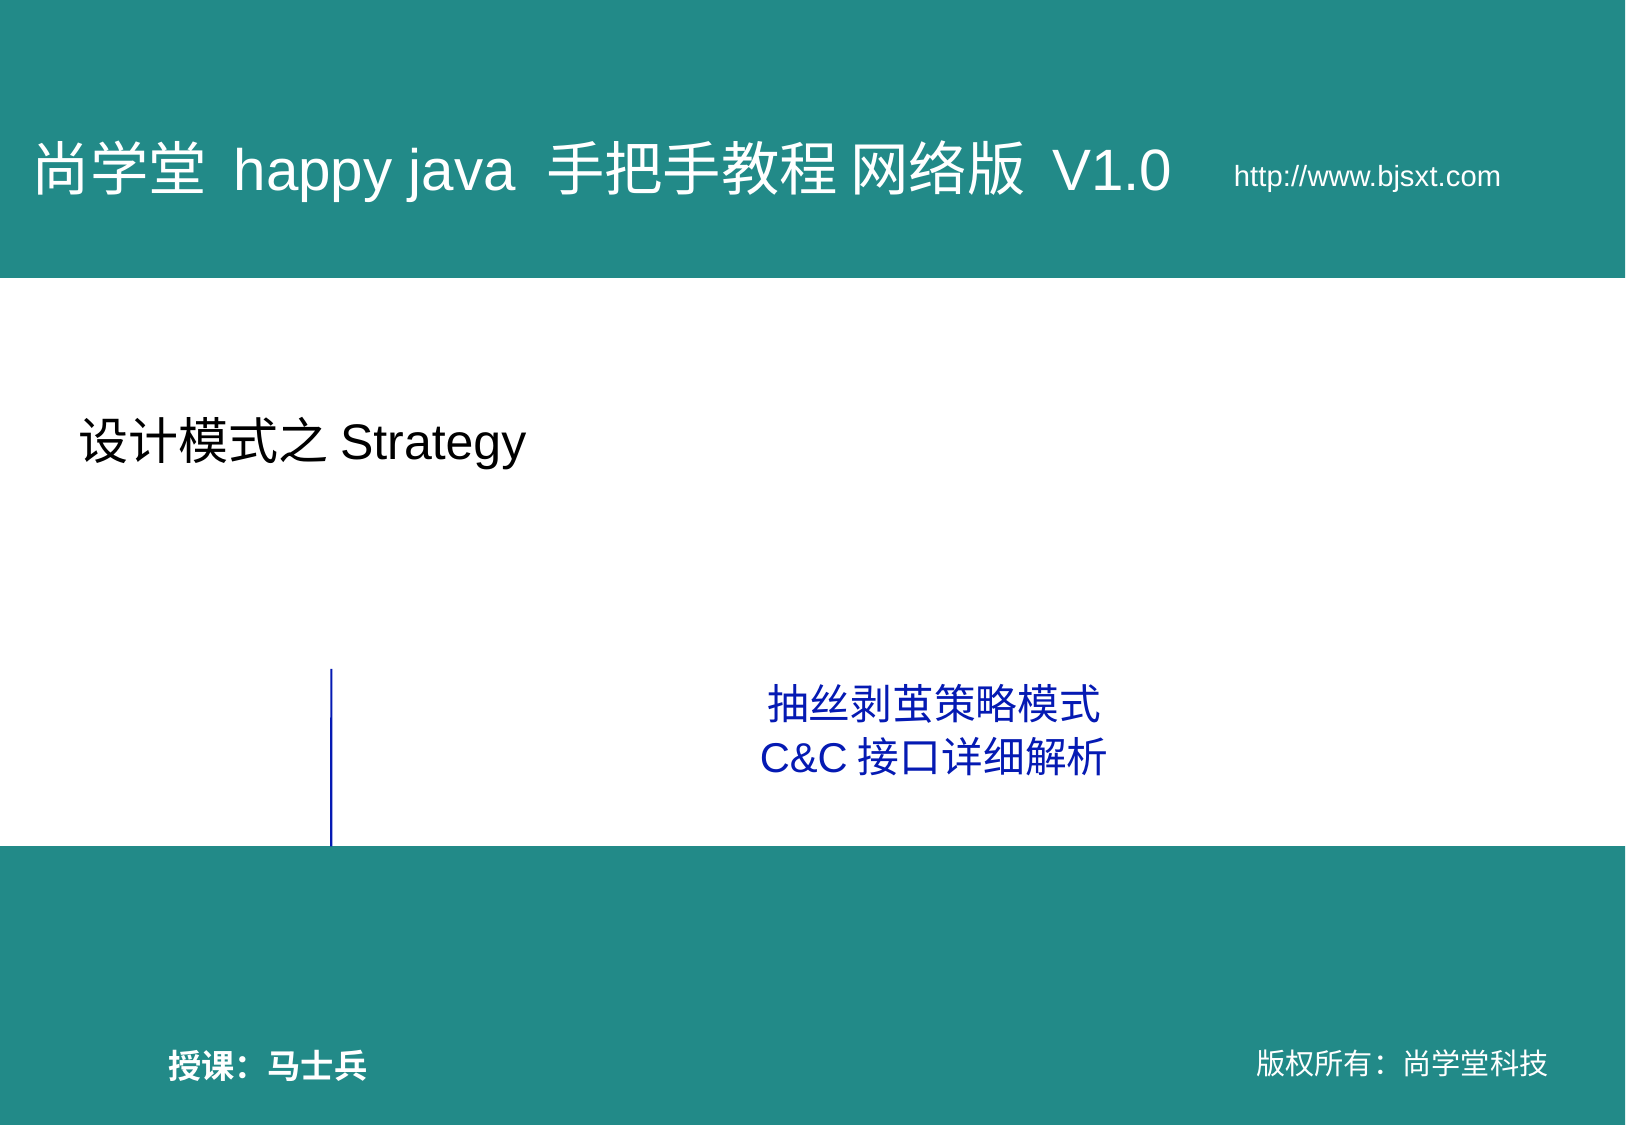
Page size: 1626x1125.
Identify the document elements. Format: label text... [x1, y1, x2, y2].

title 设计模式之Strategy [63, 408, 1527, 651]
subtitle 抽丝剥茧策略模式 C&C接口详细解析 [353, 675, 1515, 904]
